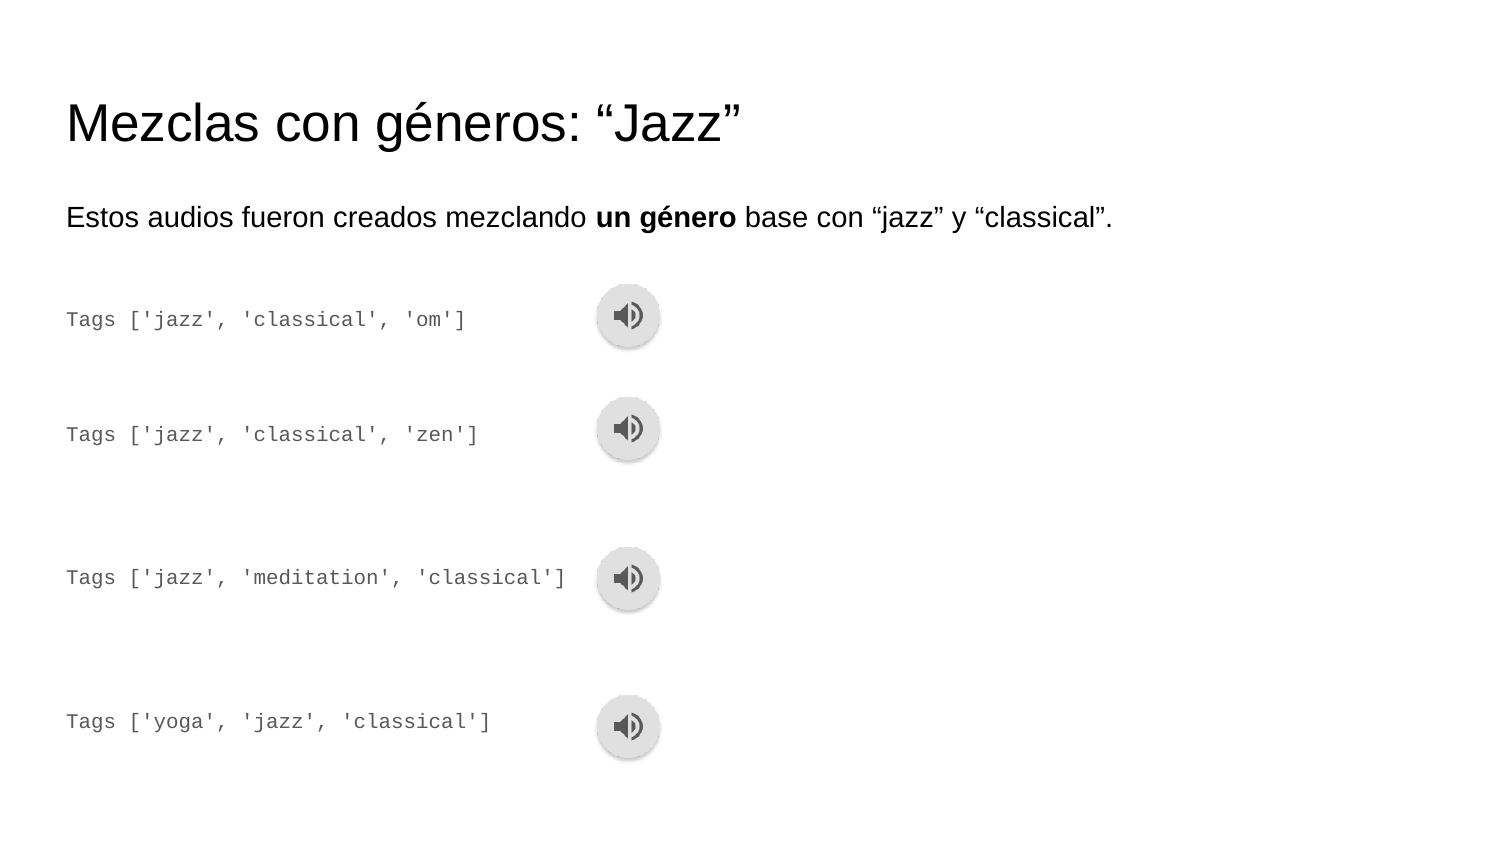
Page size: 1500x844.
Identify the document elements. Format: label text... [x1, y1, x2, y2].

picture [589, 390, 666, 466]
text_box Estos audios fueron creados mezclando un género base con “jazz” y “classical”. [51, 183, 1449, 248]
title Mezclas con géneros: “Jazz” [51, 72, 1449, 167]
picture [589, 688, 666, 764]
list Tags ['jazz', 'classical', 'om'] [51, 286, 502, 353]
picture [589, 277, 666, 353]
picture [589, 540, 666, 617]
list Tags ['yoga', 'jazz', 'classical'] [51, 688, 560, 783]
list Tags ['jazz', 'meditation', 'classical'] [51, 545, 601, 640]
list Tags ['jazz', 'classical', 'zen'] [51, 401, 572, 496]
